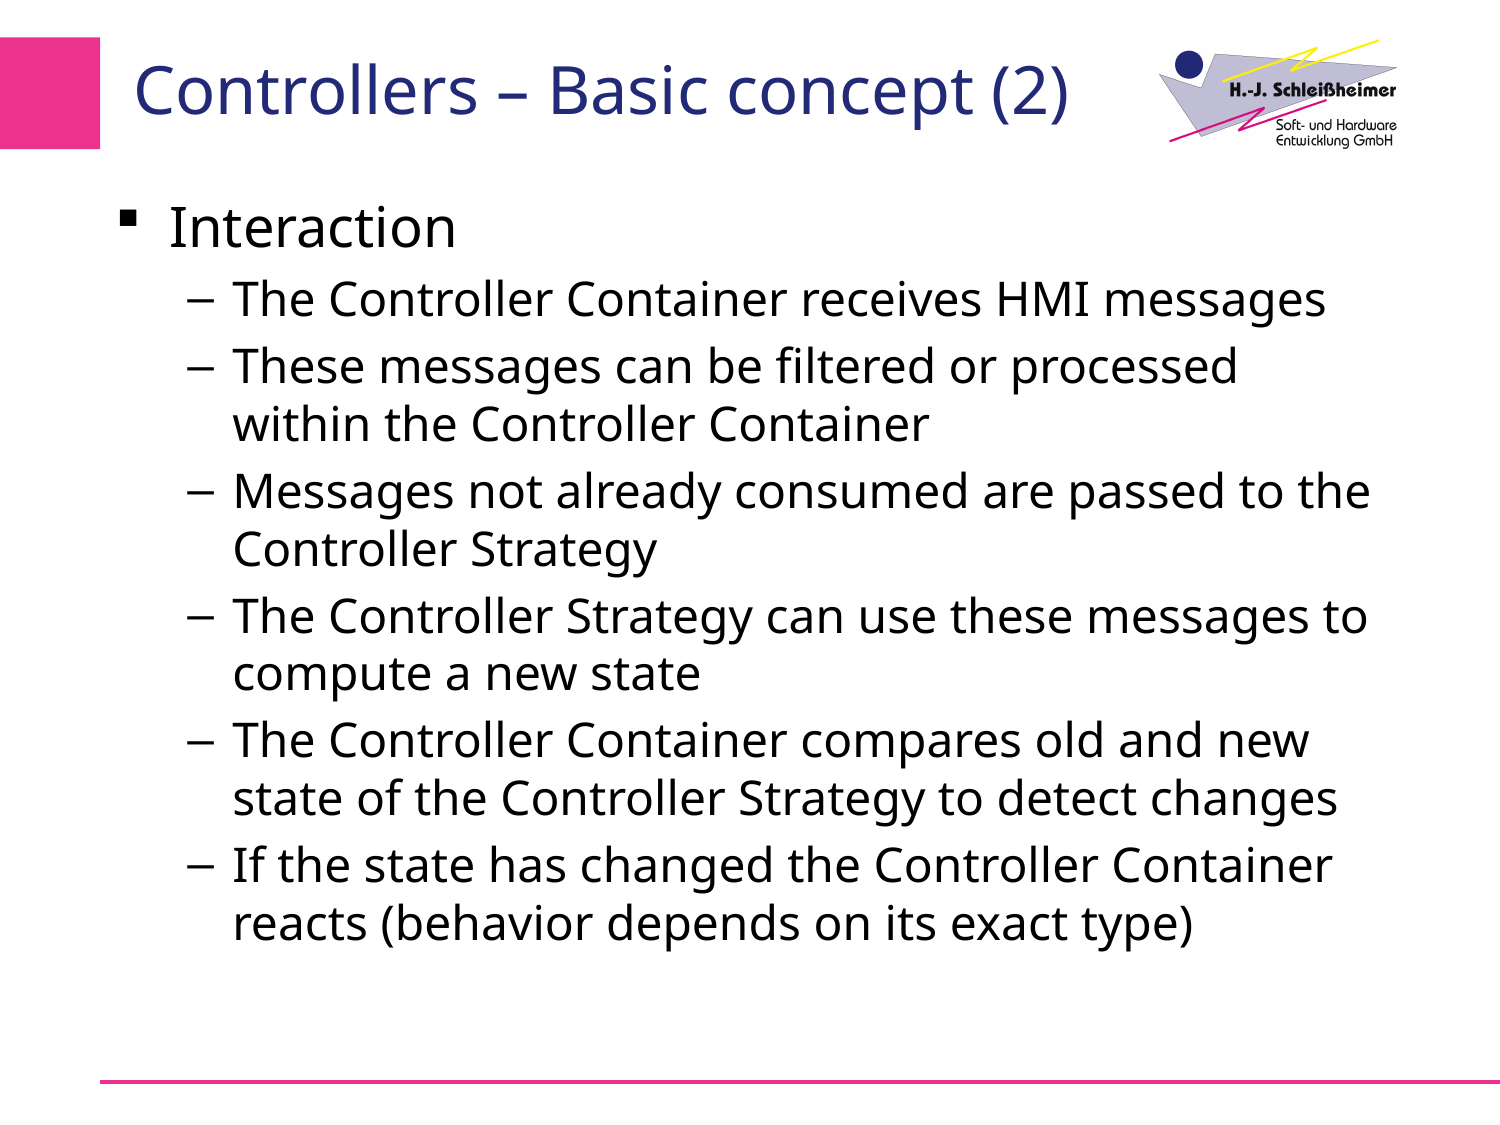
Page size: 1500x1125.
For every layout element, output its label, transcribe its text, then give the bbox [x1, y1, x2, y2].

title Controllers – Basic concept (2) [133, 23, 1152, 152]
list Interaction The Controller Container receives HMI messages These messages can be filtered or processed within the Controller Container Messages not already consumed are passed to the Controller Strategy The Controller Strategy can use these messages to compute a new state The Controller Container compares old and new state of the Controller Strategy to detect changes If the state has changed the Controller Container reacts (behavior depends on its exact type) [100, 184, 1400, 1047]
picture [1159, 39, 1397, 149]
